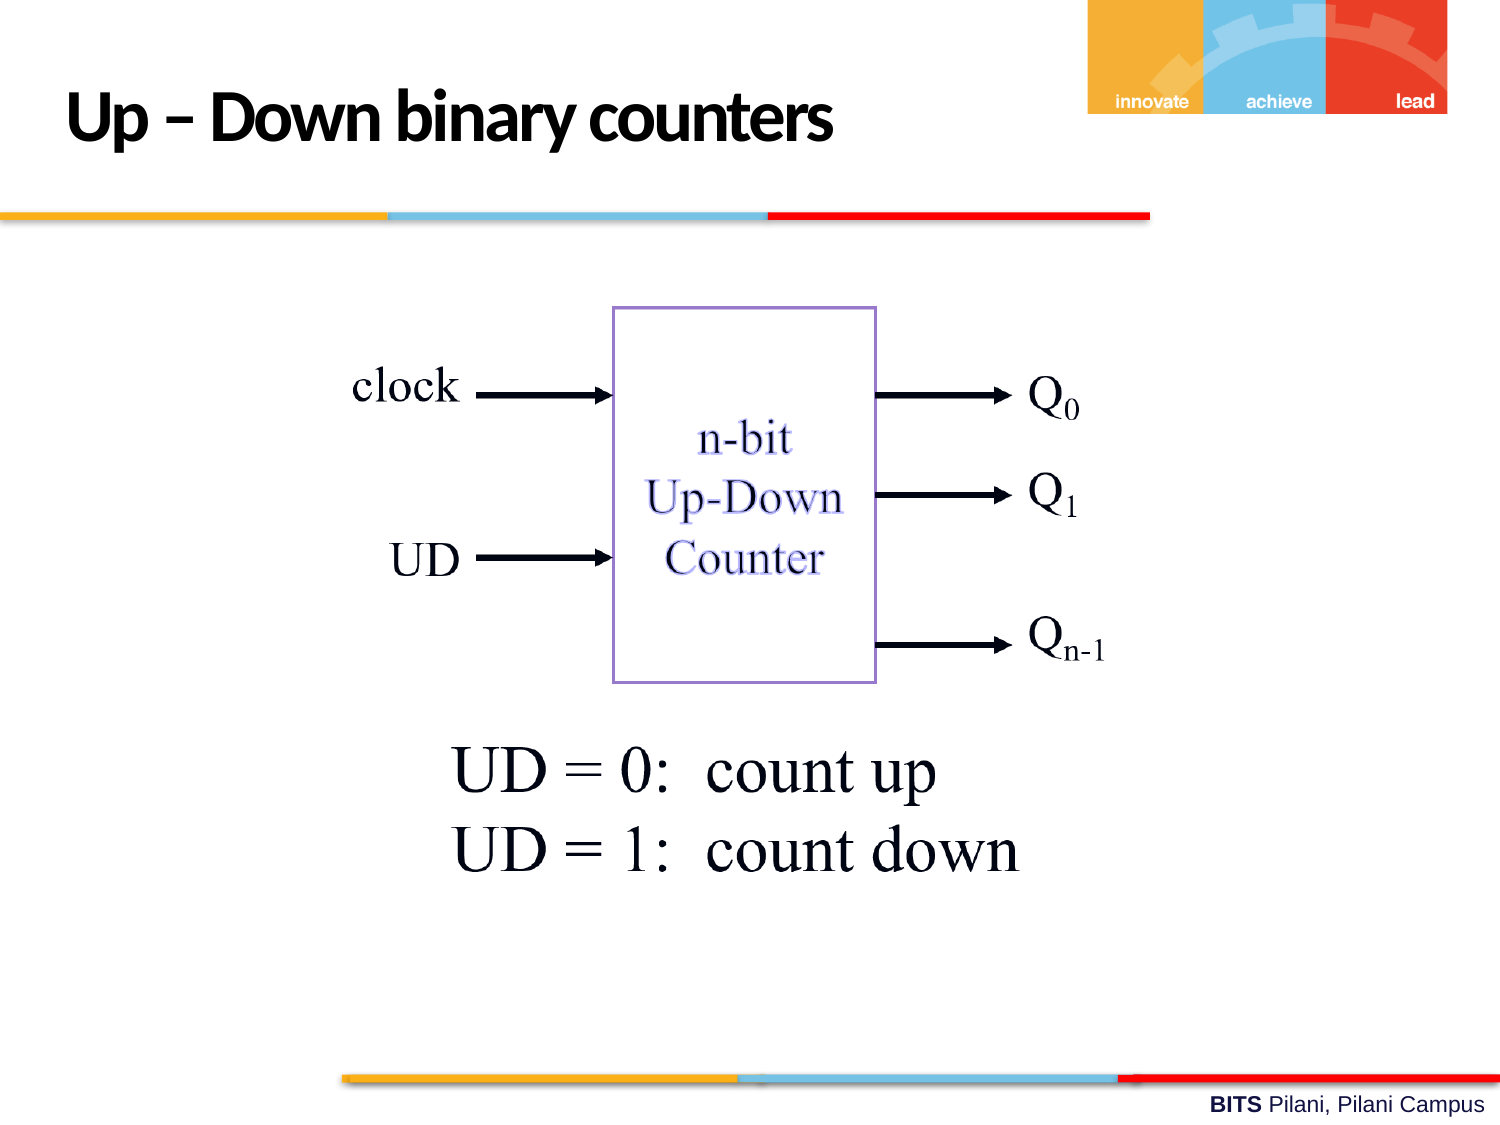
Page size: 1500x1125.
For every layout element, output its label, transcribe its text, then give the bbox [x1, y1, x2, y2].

list Up – Down binary counters [50, 24, 1088, 213]
picture [1087, 0, 1448, 114]
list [320, 305, 1130, 927]
